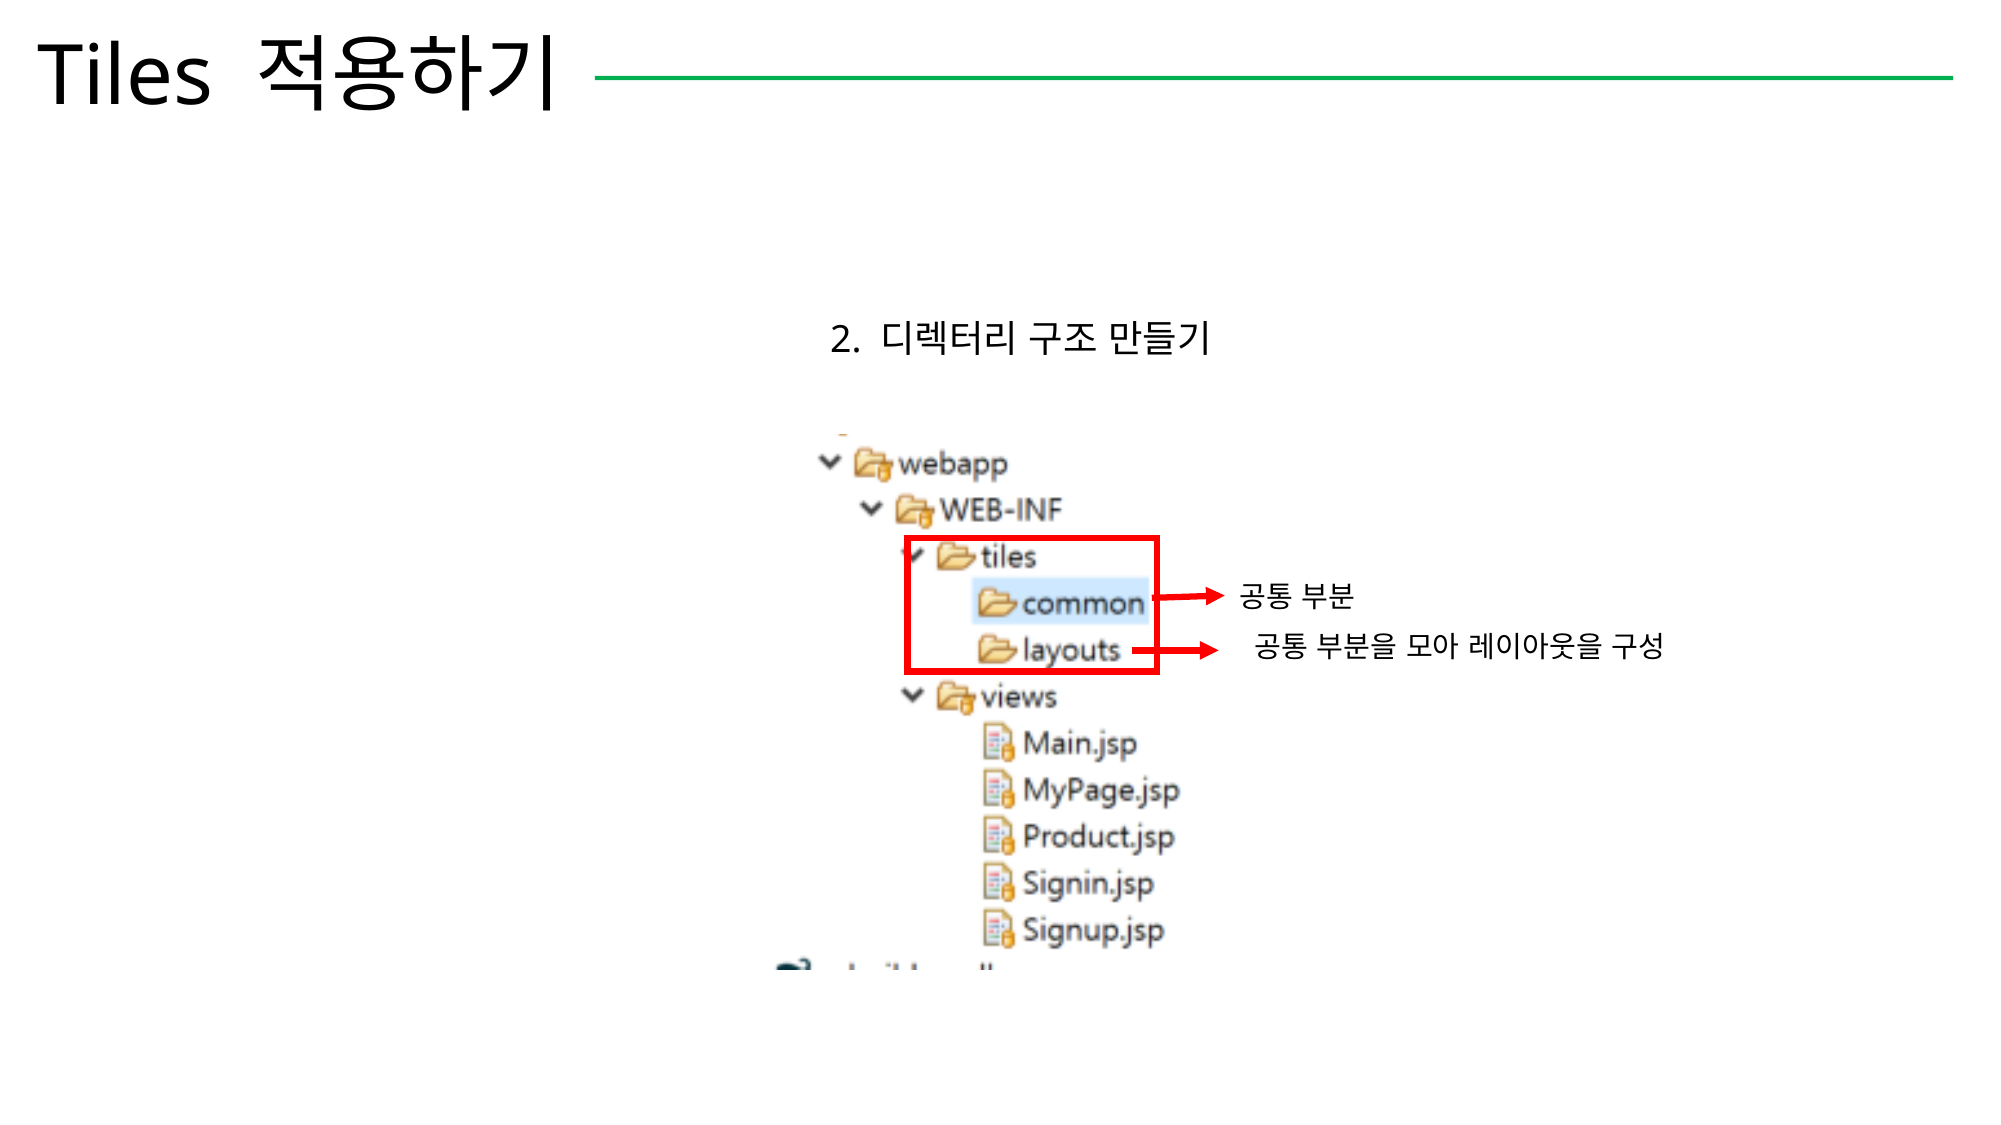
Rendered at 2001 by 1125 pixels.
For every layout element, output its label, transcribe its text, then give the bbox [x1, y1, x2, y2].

text_box 2. 디렉터리 구조 만들기 [815, 307, 1227, 368]
text_box 공통 부분 [1248, 570, 1371, 621]
text_box 공통 부분을 모아 레이아웃을 구성 [1248, 621, 1681, 671]
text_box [22, 21, 1954, 135]
picture [752, 434, 1248, 970]
